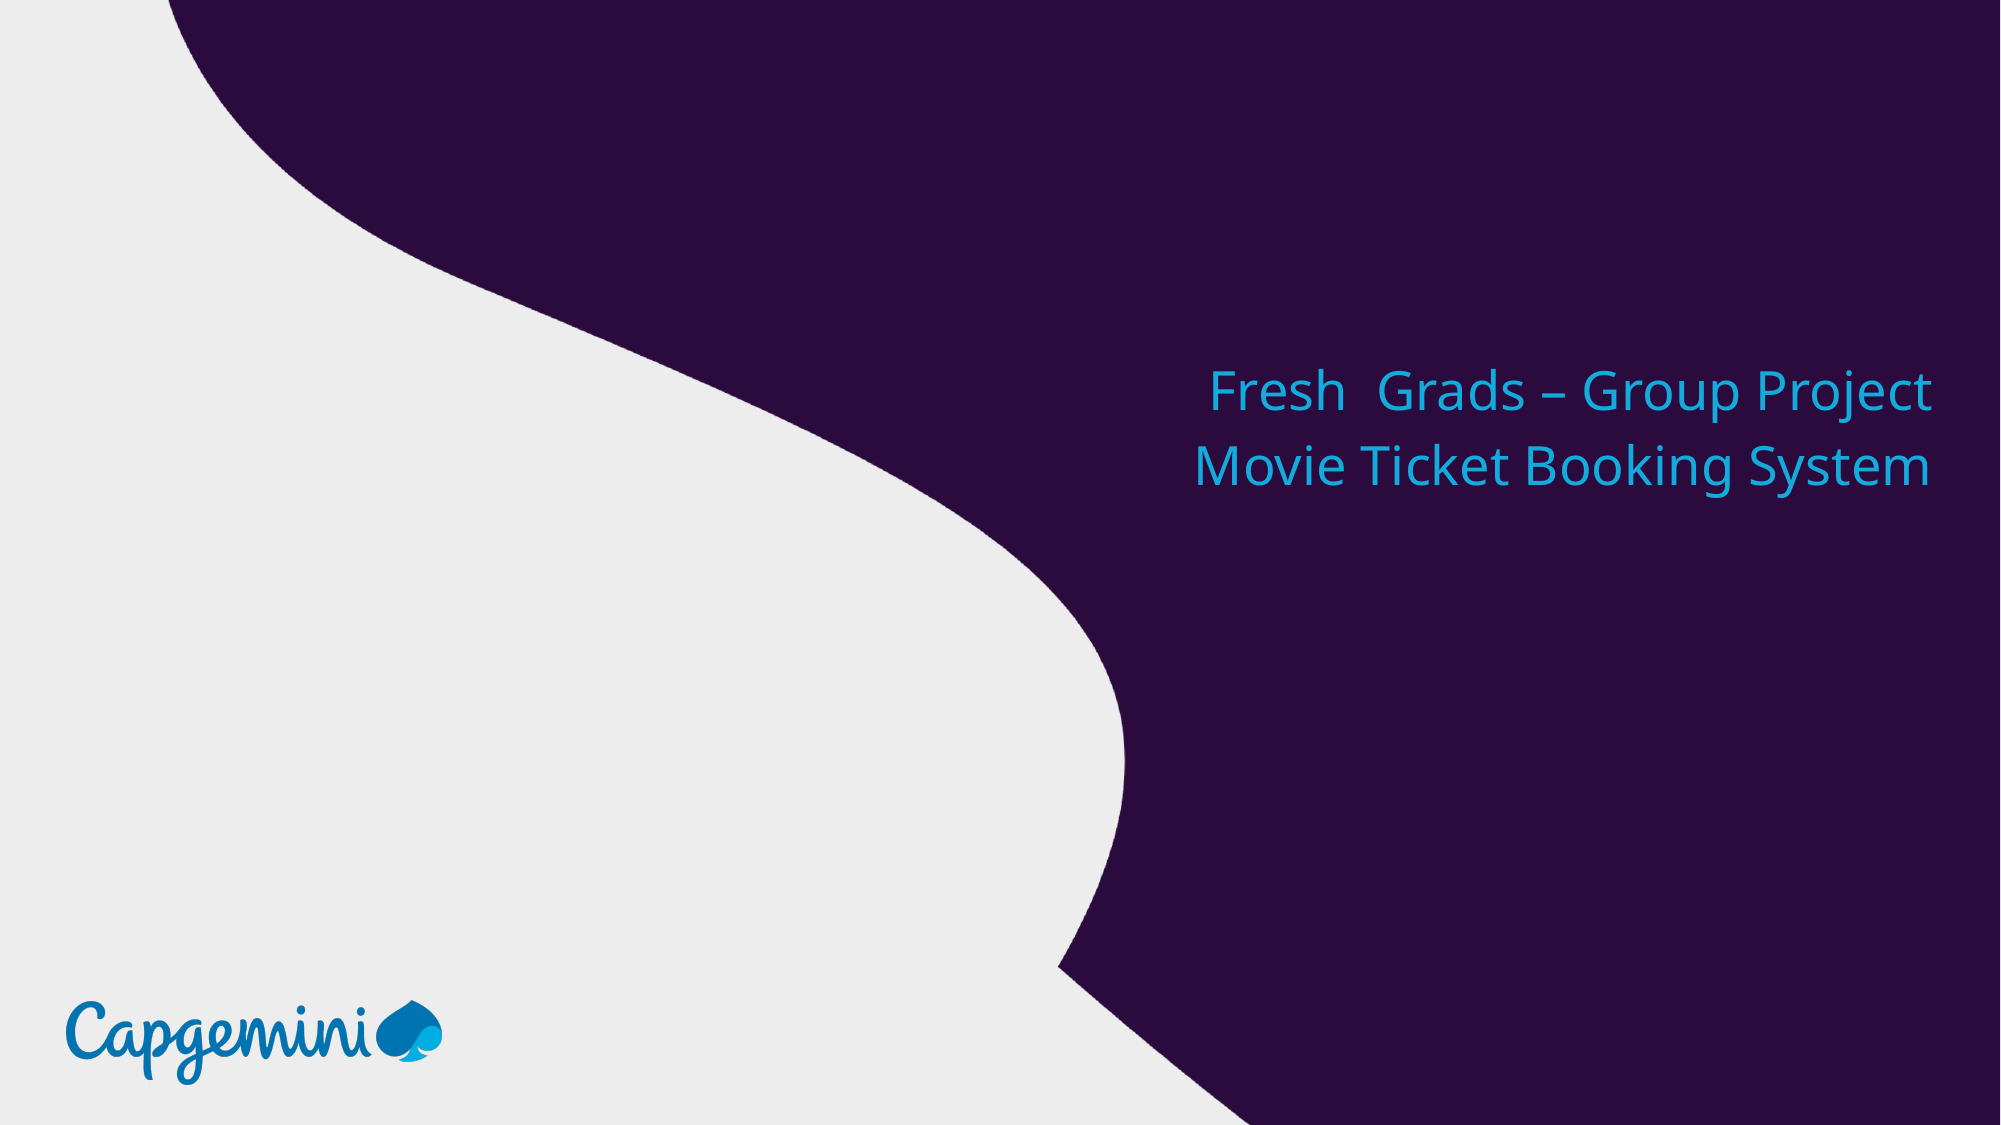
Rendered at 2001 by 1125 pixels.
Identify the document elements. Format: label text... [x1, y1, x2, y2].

text_box Fresh Grads – Group Project Movie Ticket Booking System [1070, 302, 1933, 497]
picture [216, 1026, 224, 1042]
picture [66, 0, 2001, 1125]
picture [184, 1061, 195, 1079]
